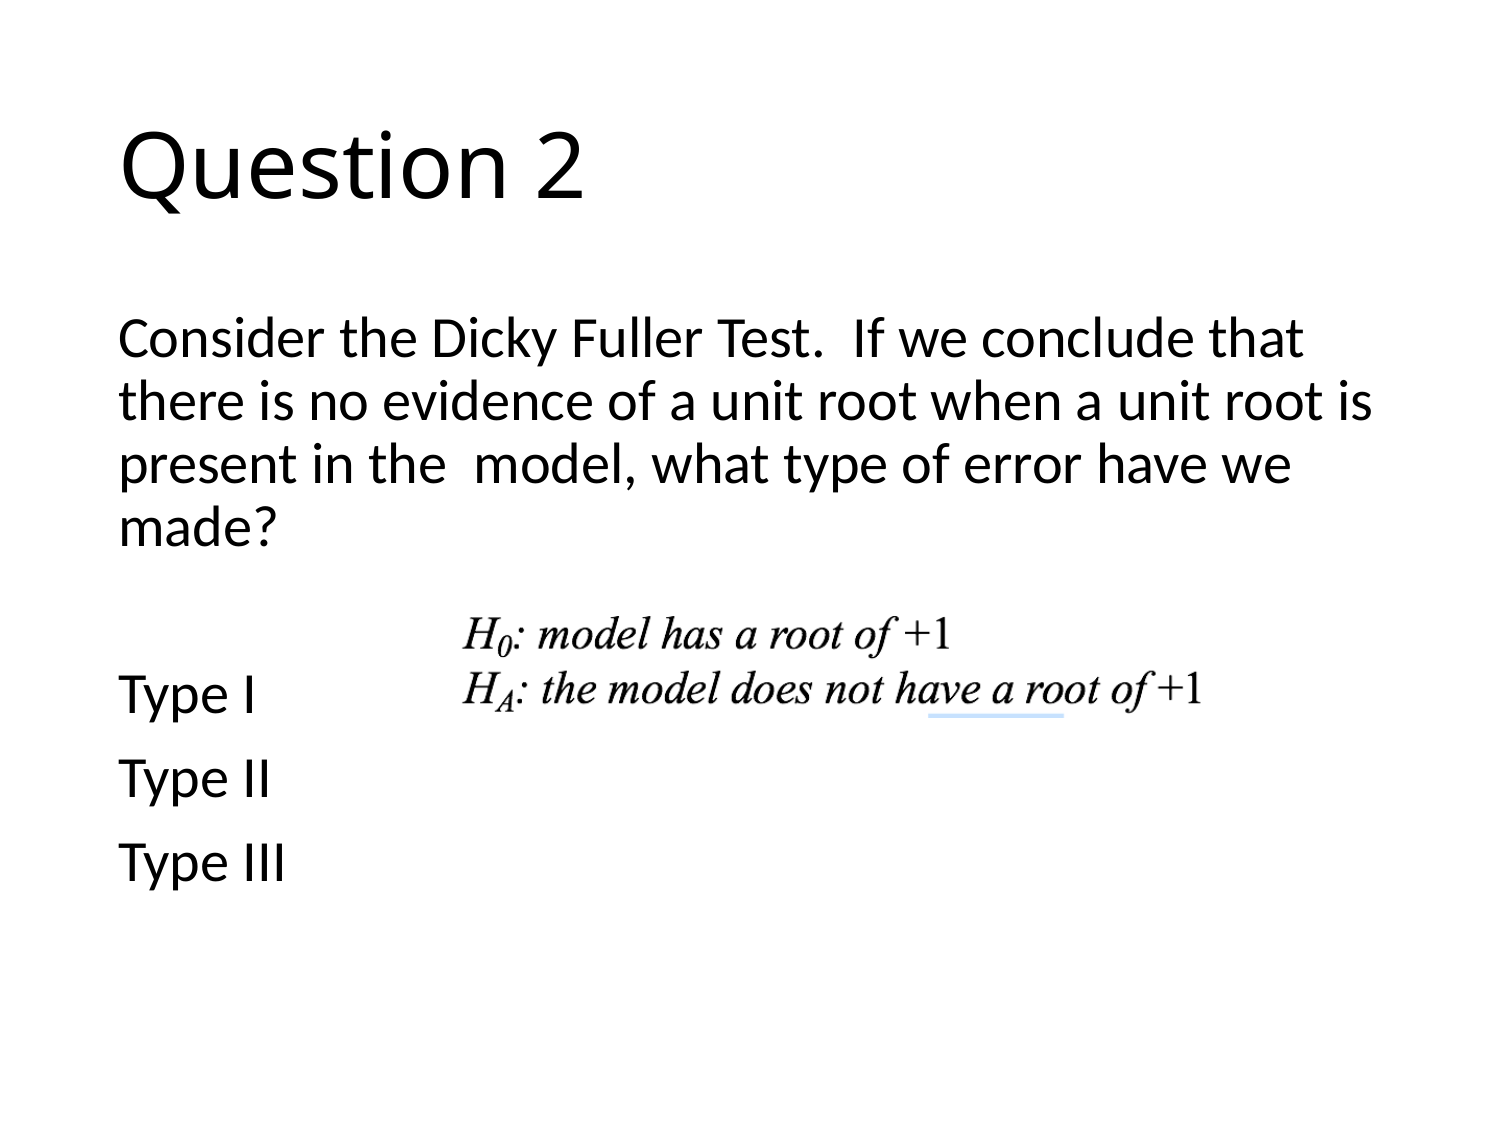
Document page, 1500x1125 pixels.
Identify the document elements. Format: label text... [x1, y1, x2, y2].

list Consider the Dicky Fuller Test. If we conclude that there is no evidence of a unit root when a unit root is present in the model, what type of error have we made? Type I Type II Type III [103, 299, 1397, 1014]
picture [451, 594, 1213, 718]
title Question 2 [103, 59, 1397, 278]
